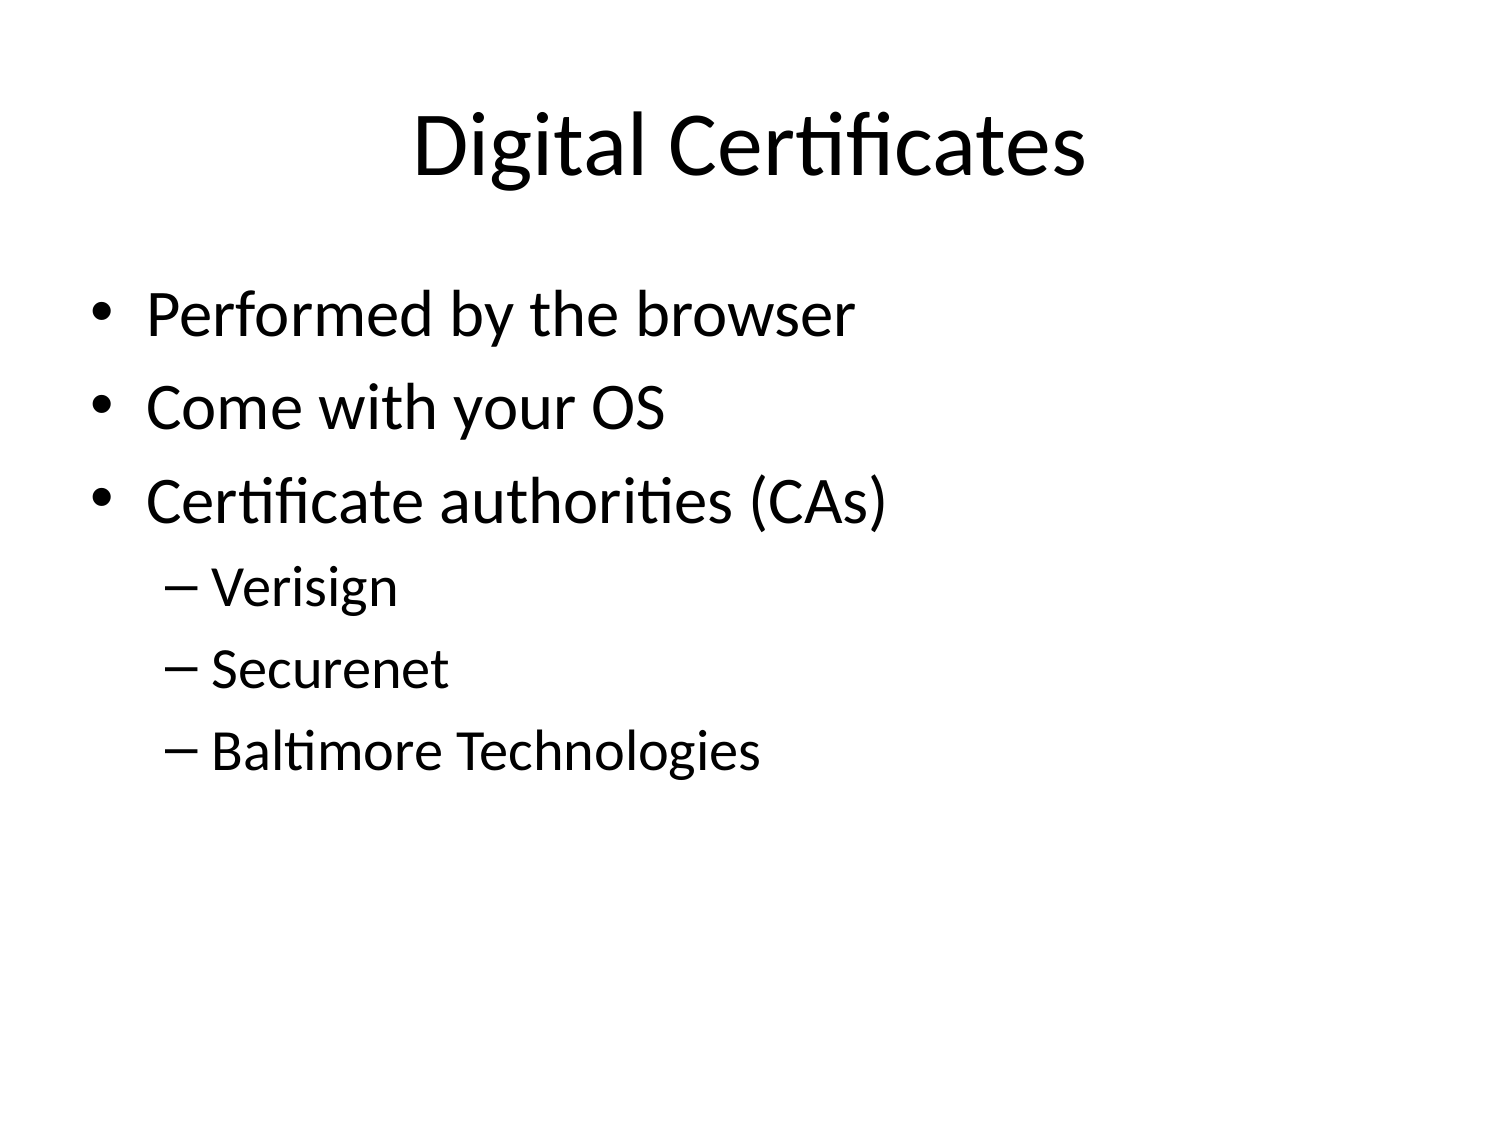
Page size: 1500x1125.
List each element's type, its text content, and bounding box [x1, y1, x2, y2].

title Digital Certificates [75, 45, 1425, 233]
list Performed by the browser Come with your OS Certificate authorities (CAs) Verisign Securenet Baltimore Technologies [75, 262, 1425, 1005]
